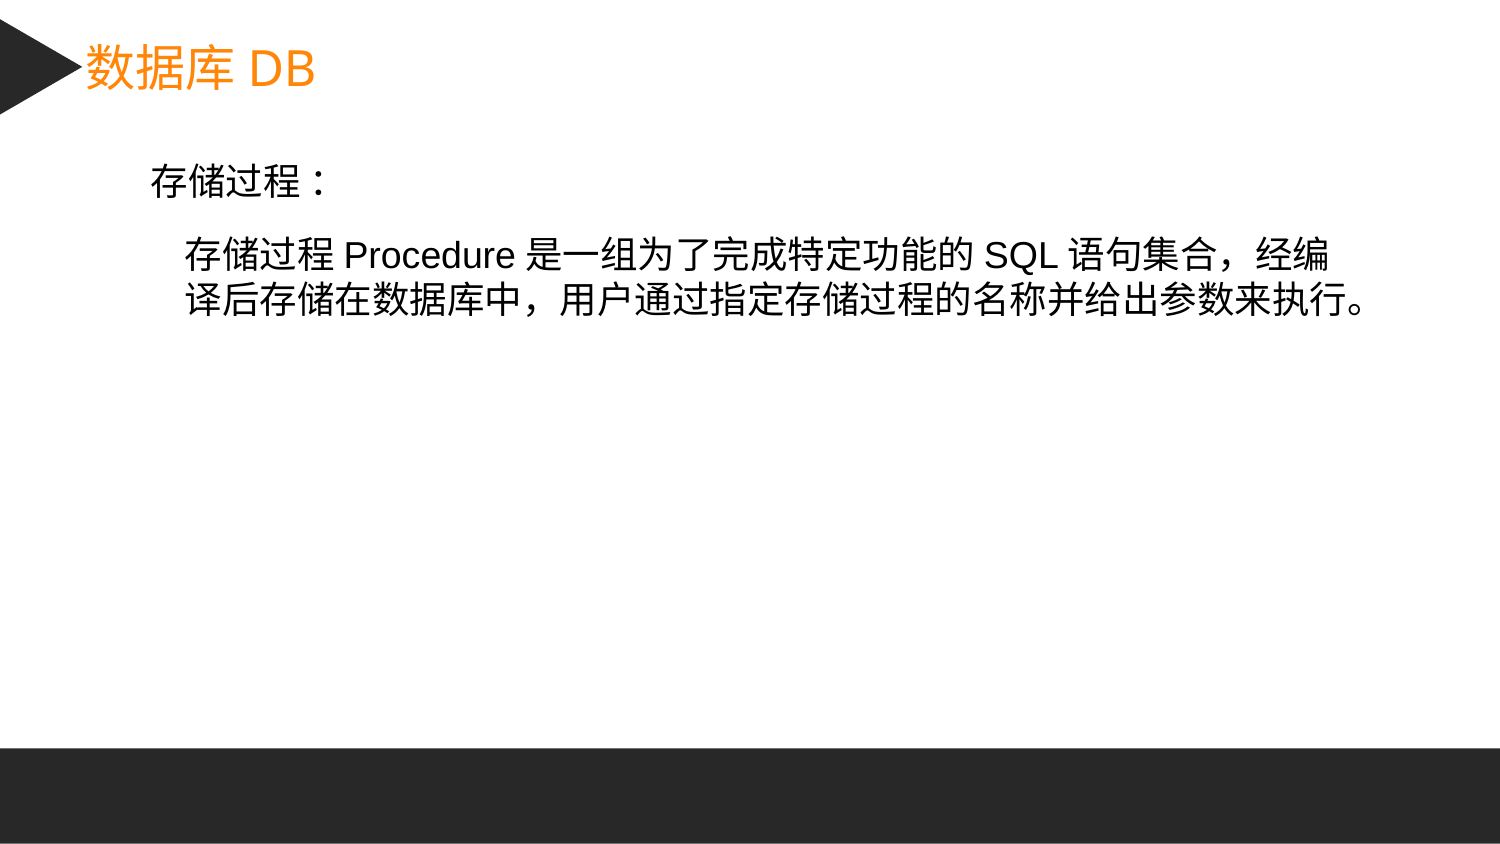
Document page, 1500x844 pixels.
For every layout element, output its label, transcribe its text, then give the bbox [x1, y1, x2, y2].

text_box [0, 748, 1500, 844]
text_box 存储过程Procedure是一组为了完成特定功能的SQL语句集合，经编译后存储在数据库中，用户通过指定存储过程的名称并给出参数来执行。 [169, 223, 1365, 373]
text_box [0, 19, 70, 115]
text_box 数据库DB [70, 29, 332, 104]
text_box 存储过程 ： [135, 150, 632, 210]
